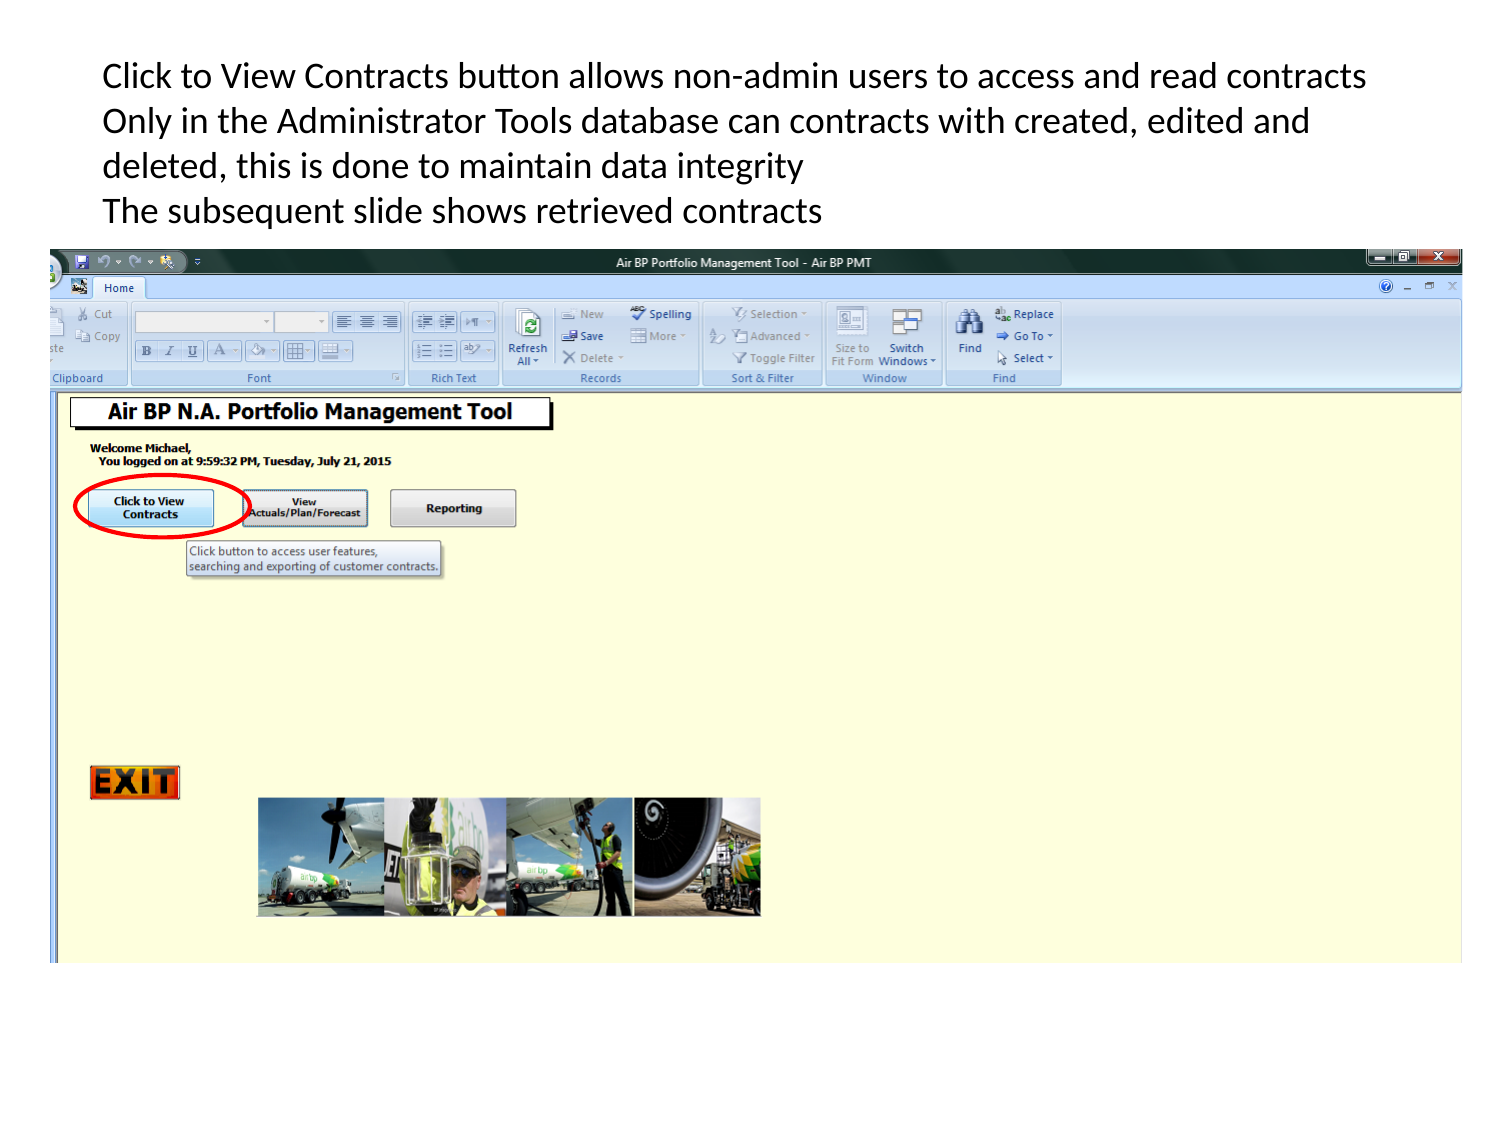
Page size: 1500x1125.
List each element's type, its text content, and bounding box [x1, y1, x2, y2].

text_box Click to View Contracts button allows non-admin users to access and read contracts Only in the Administrator Tools database can contracts with created, edited and deleted, this is done to maintain data integrity The subsequent slide shows retrieved contracts [87, 43, 1438, 239]
picture [49, 249, 1463, 963]
